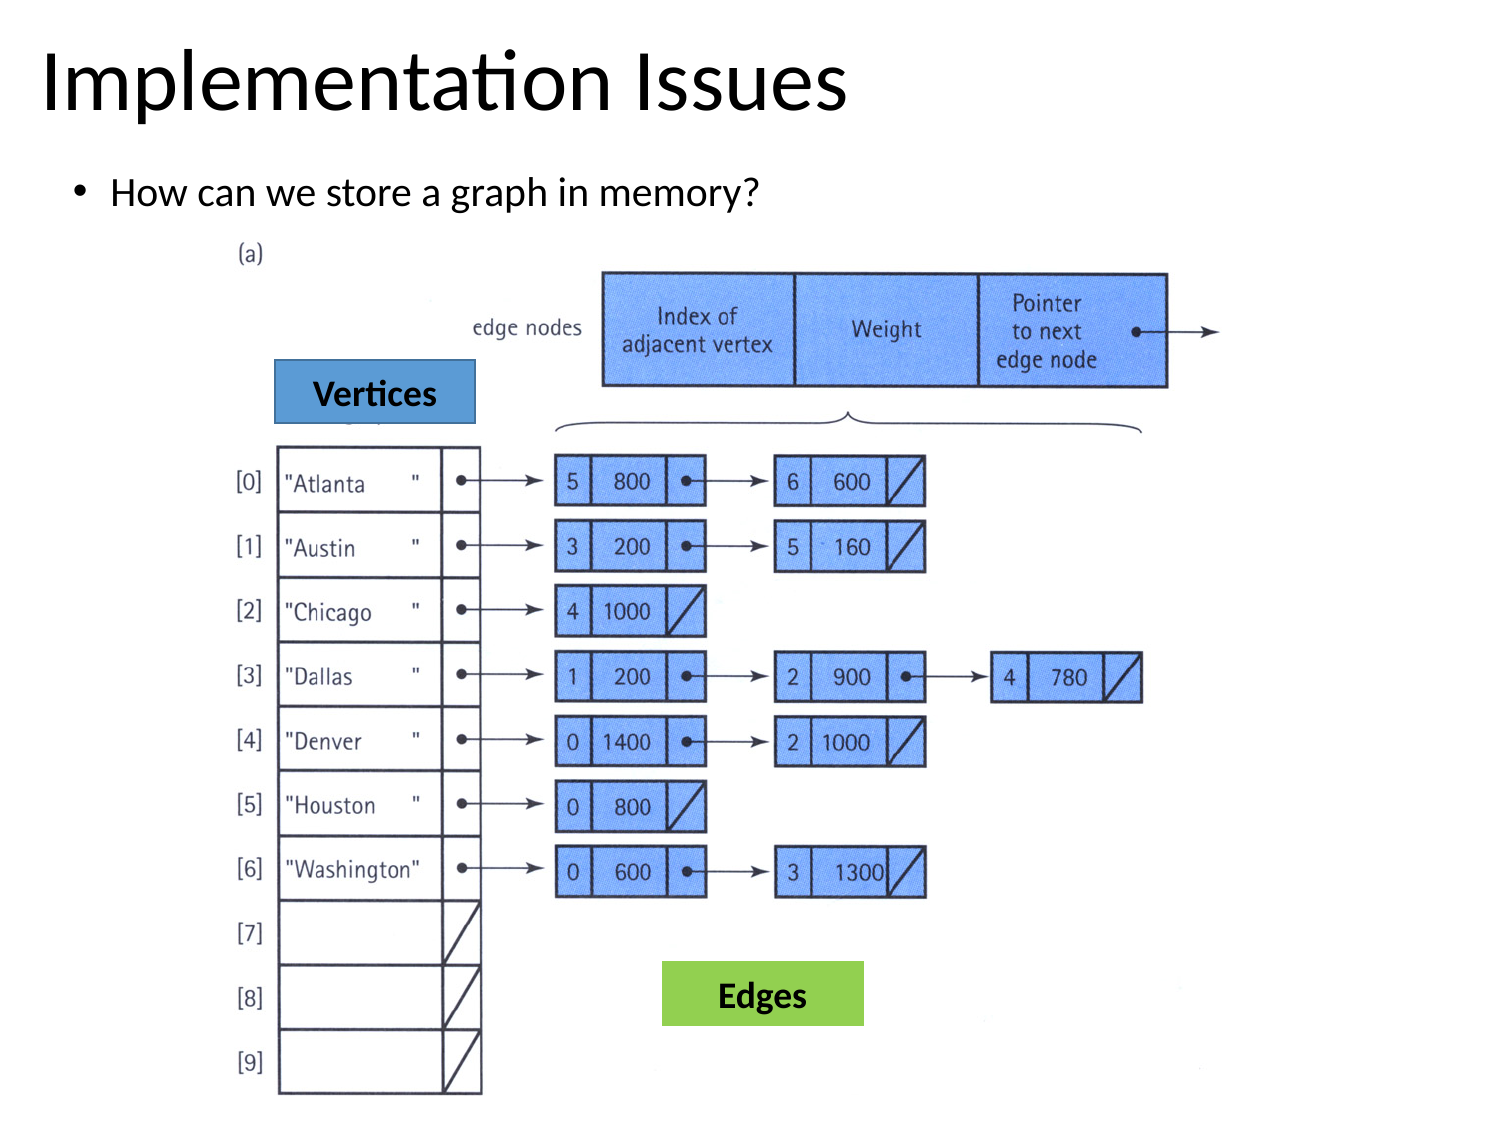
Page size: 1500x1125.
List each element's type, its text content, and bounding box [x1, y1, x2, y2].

list How can we store a graph in memory? [57, 162, 1468, 455]
title Implementation Issues [25, 26, 1469, 138]
picture [234, 239, 1223, 1096]
